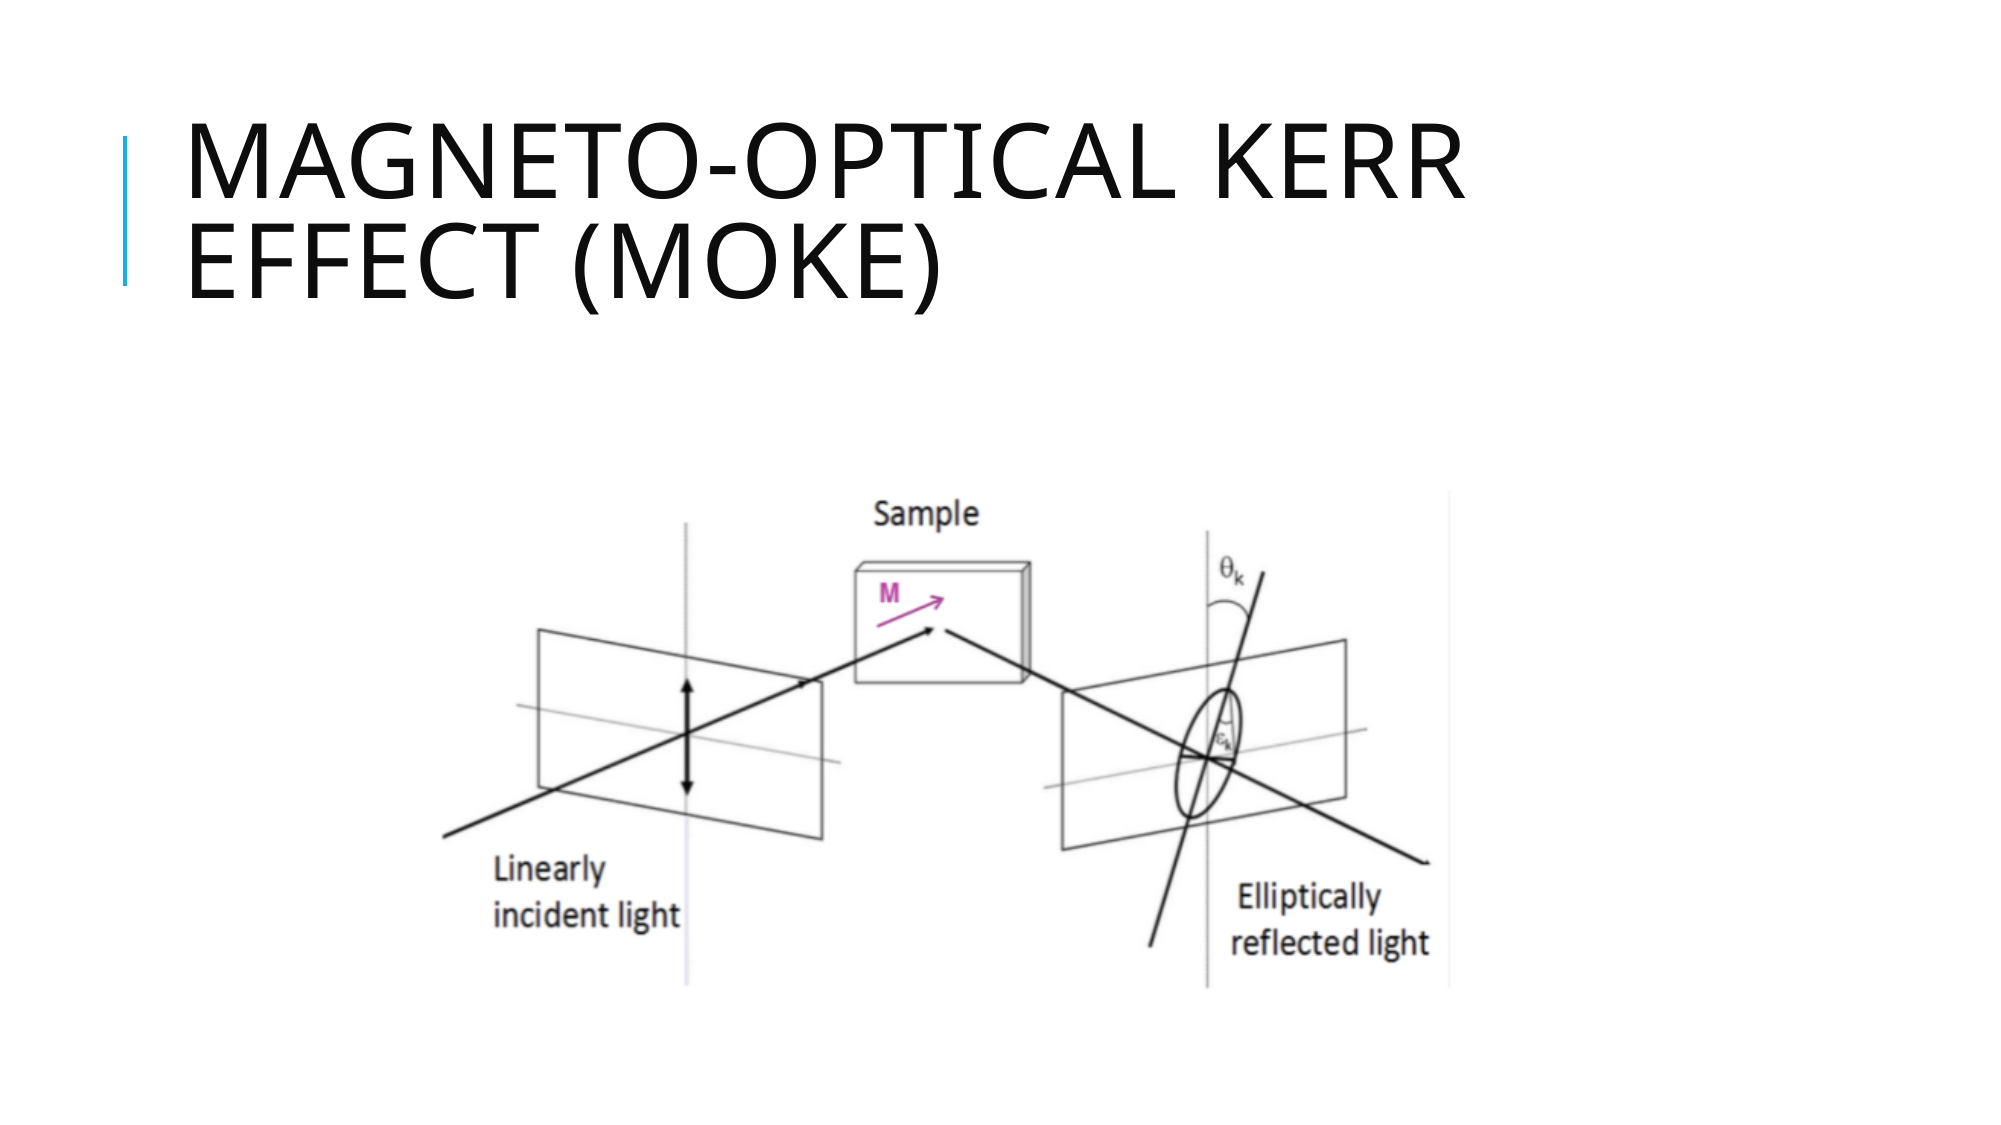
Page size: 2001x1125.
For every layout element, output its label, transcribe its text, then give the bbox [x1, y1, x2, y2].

title Magneto-optical Kerr effect (MOKE) [168, 96, 1763, 342]
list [434, 374, 1497, 1036]
